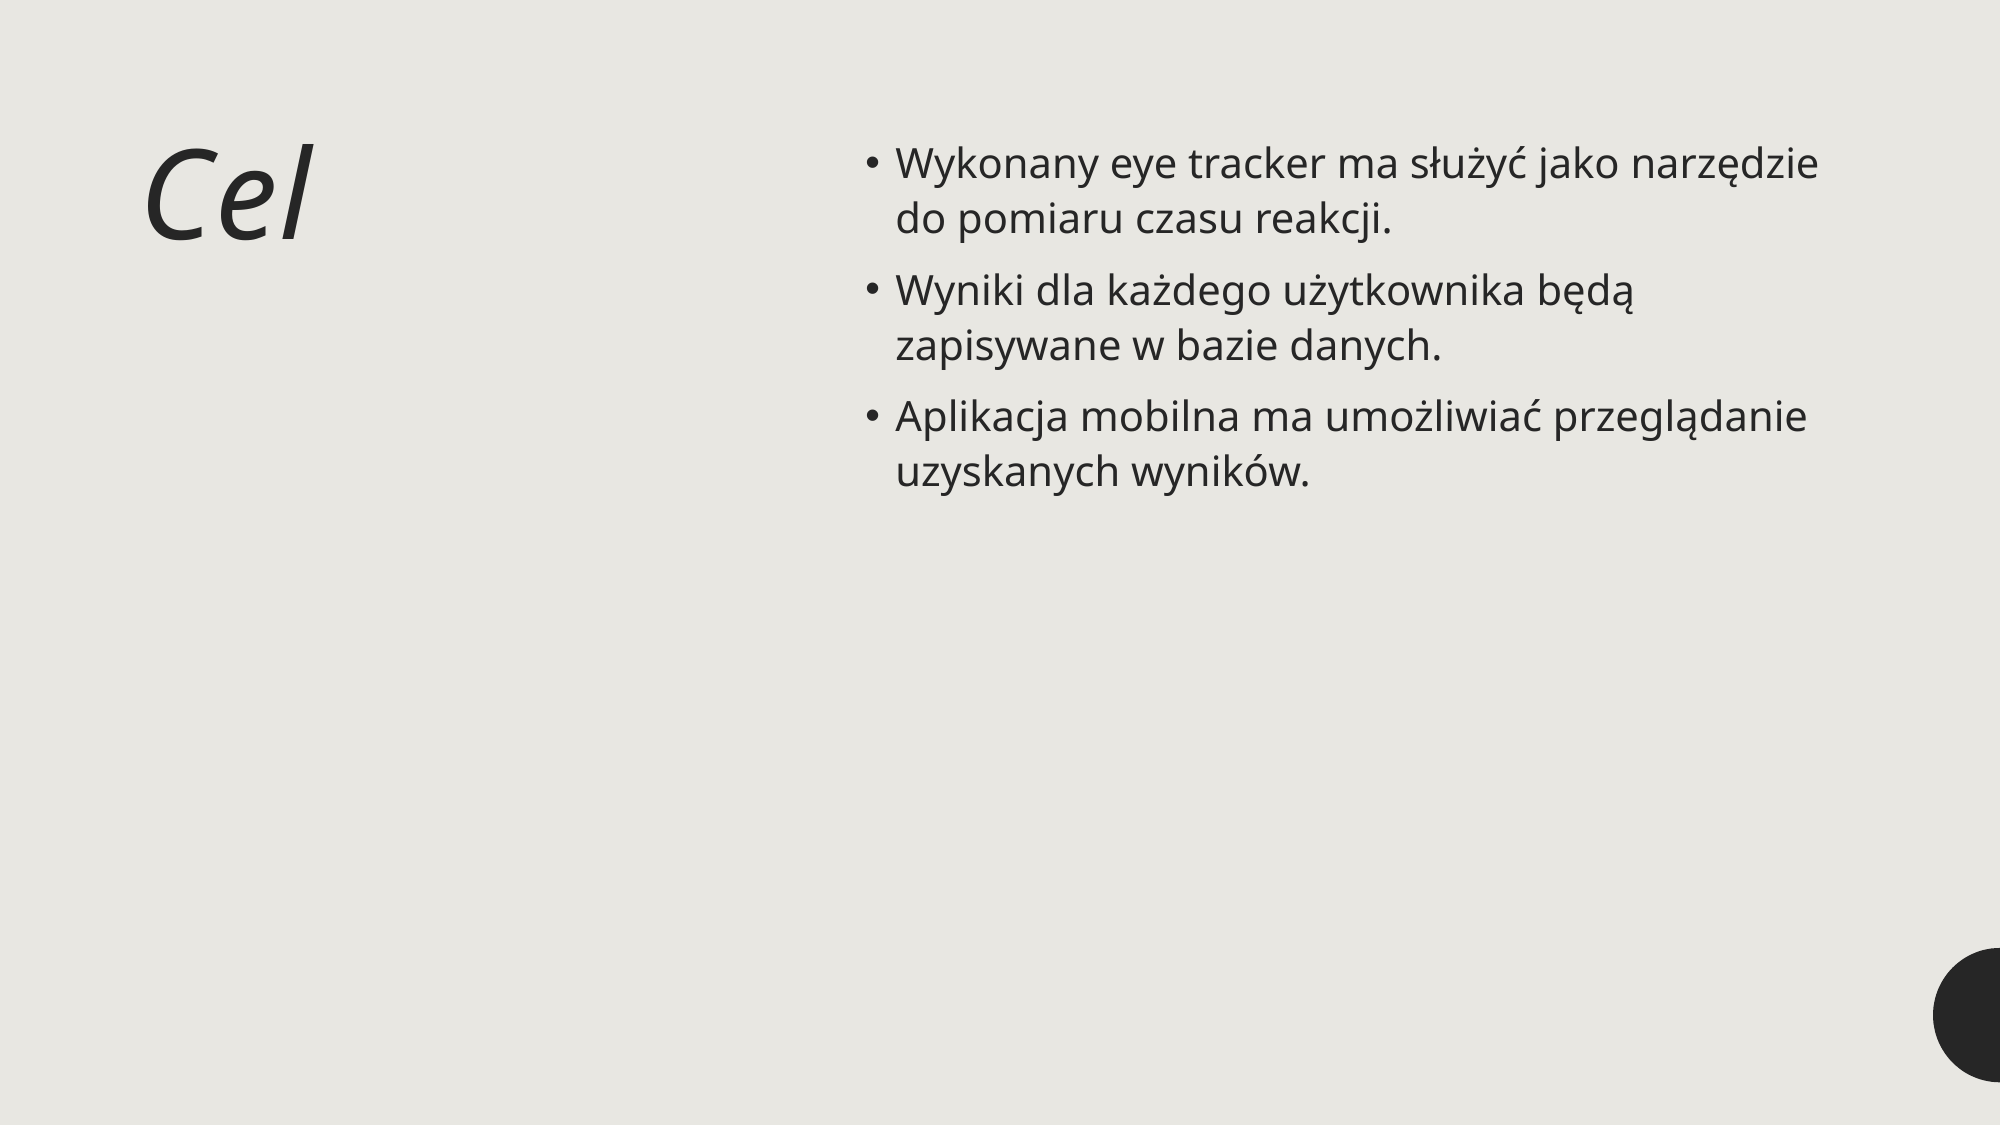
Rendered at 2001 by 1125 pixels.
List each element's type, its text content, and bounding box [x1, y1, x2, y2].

list Wykonany eye tracker ma służyć jako narzędzie do pomiaru czasu reakcji. Wyniki dla każdego użytkownika będą zapisywane w bazie danych. Aplikacja mobilna ma umożliwiać przeglądanie uzyskanych wyników. [850, 124, 1875, 905]
title Cel [124, 124, 753, 905]
